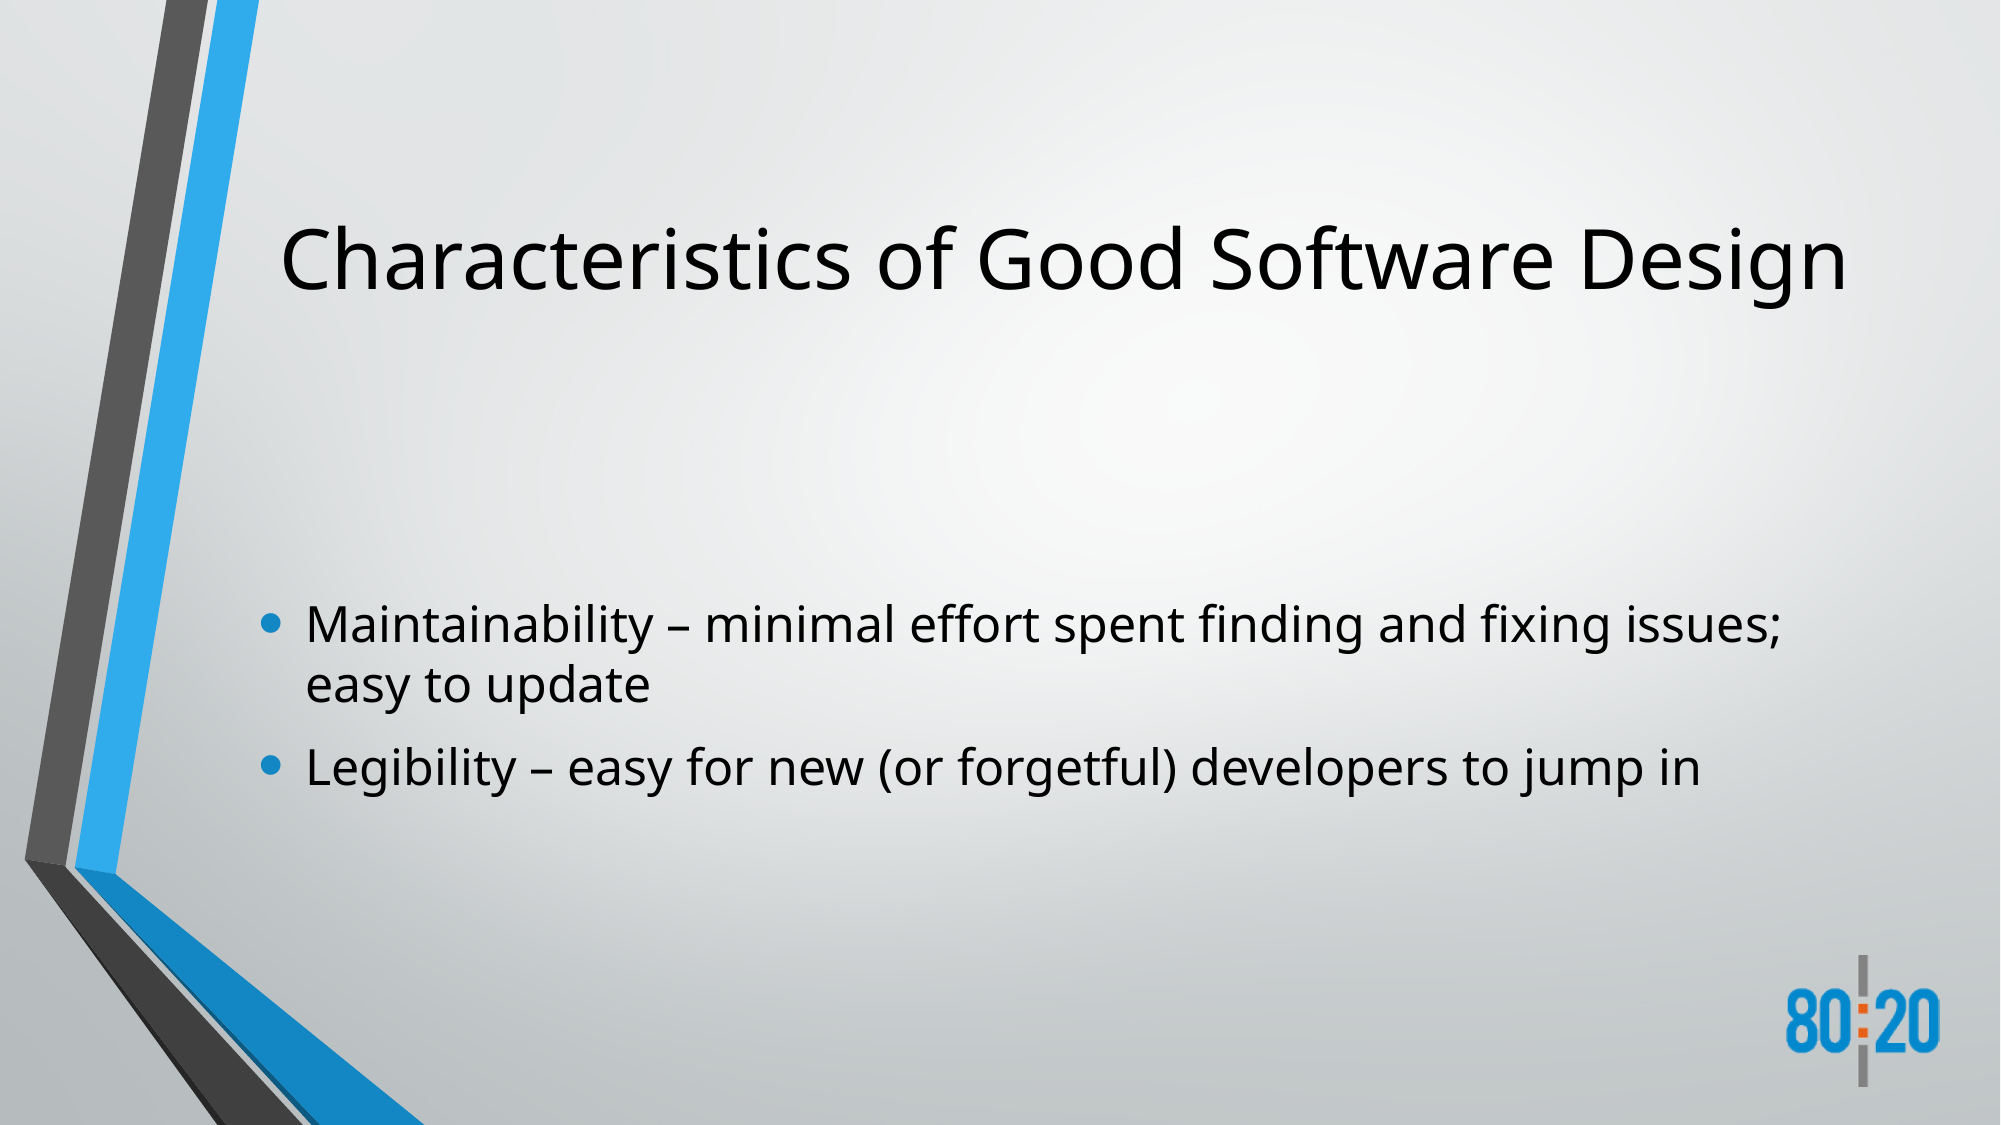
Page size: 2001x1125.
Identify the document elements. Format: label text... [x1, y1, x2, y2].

title Characteristics of Good Software Design [243, 112, 1887, 400]
picture [1786, 955, 1940, 1087]
list Maintainability – minimal effort spent finding and fixing issues; easy to update Legibility – easy for new (or forgetful) developers to jump in [243, 437, 1887, 950]
